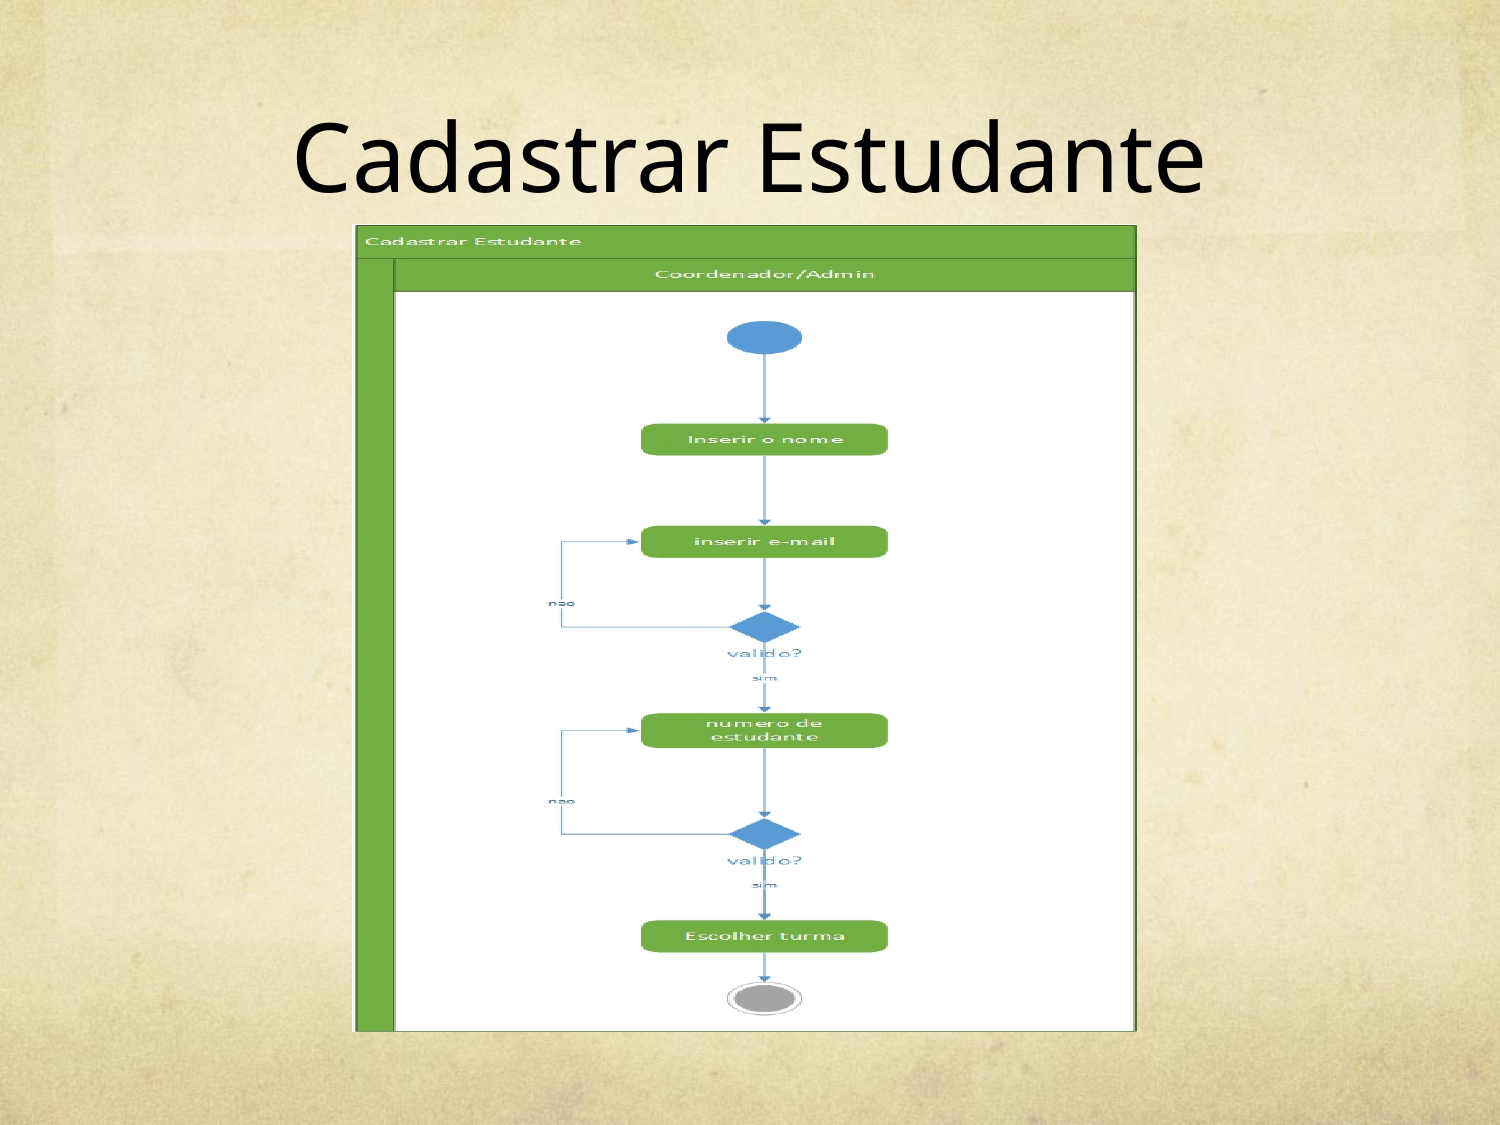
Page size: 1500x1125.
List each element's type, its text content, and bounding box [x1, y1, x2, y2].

title Cadastrar Estudante [150, 82, 1350, 225]
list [239, 224, 1236, 1033]
picture [0, 0, 1500, 1125]
